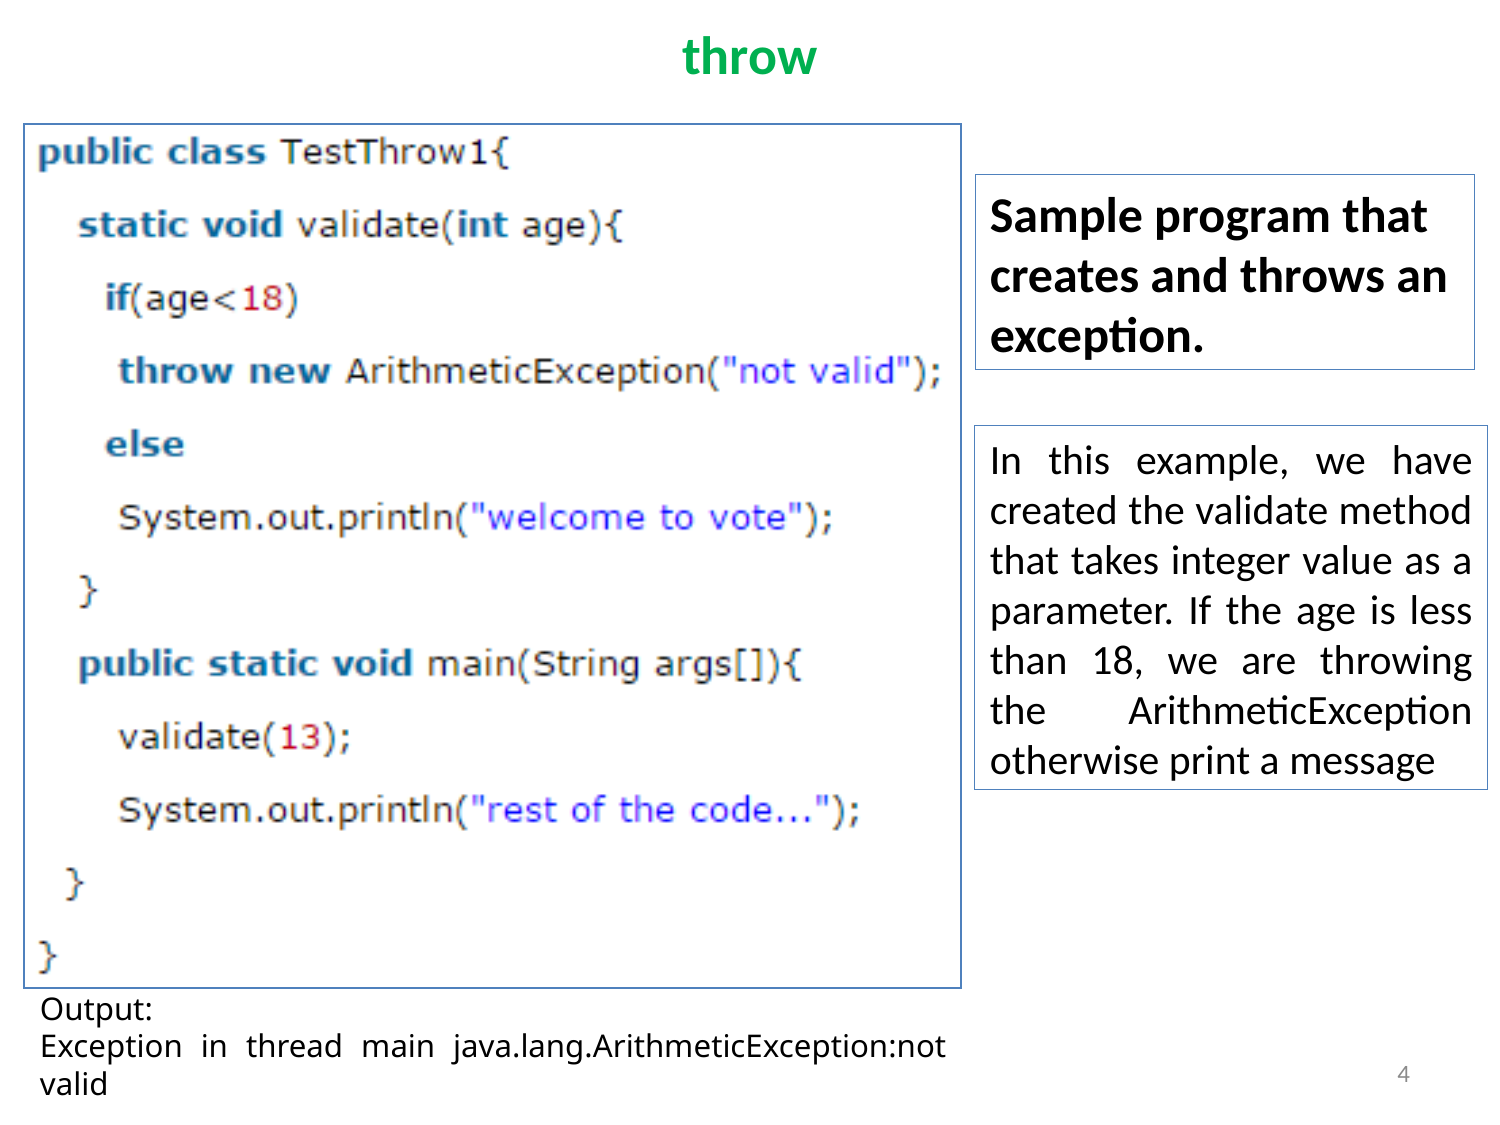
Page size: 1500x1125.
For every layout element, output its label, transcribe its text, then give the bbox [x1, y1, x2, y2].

slide_number 4 [1074, 1042, 1425, 1103]
picture [24, 124, 961, 988]
title throw [75, 12, 1425, 93]
text_box In this example, we have created the validate method that takes integer value as a parameter. If the age is less than 18, we are throwing the ArithmeticException otherwise print a message [974, 425, 1488, 790]
text_box Output: Exception in thread main java.lang.ArithmeticException:not valid [24, 994, 963, 1109]
text_box Sample program that creates and throws an exception. [975, 174, 1475, 370]
